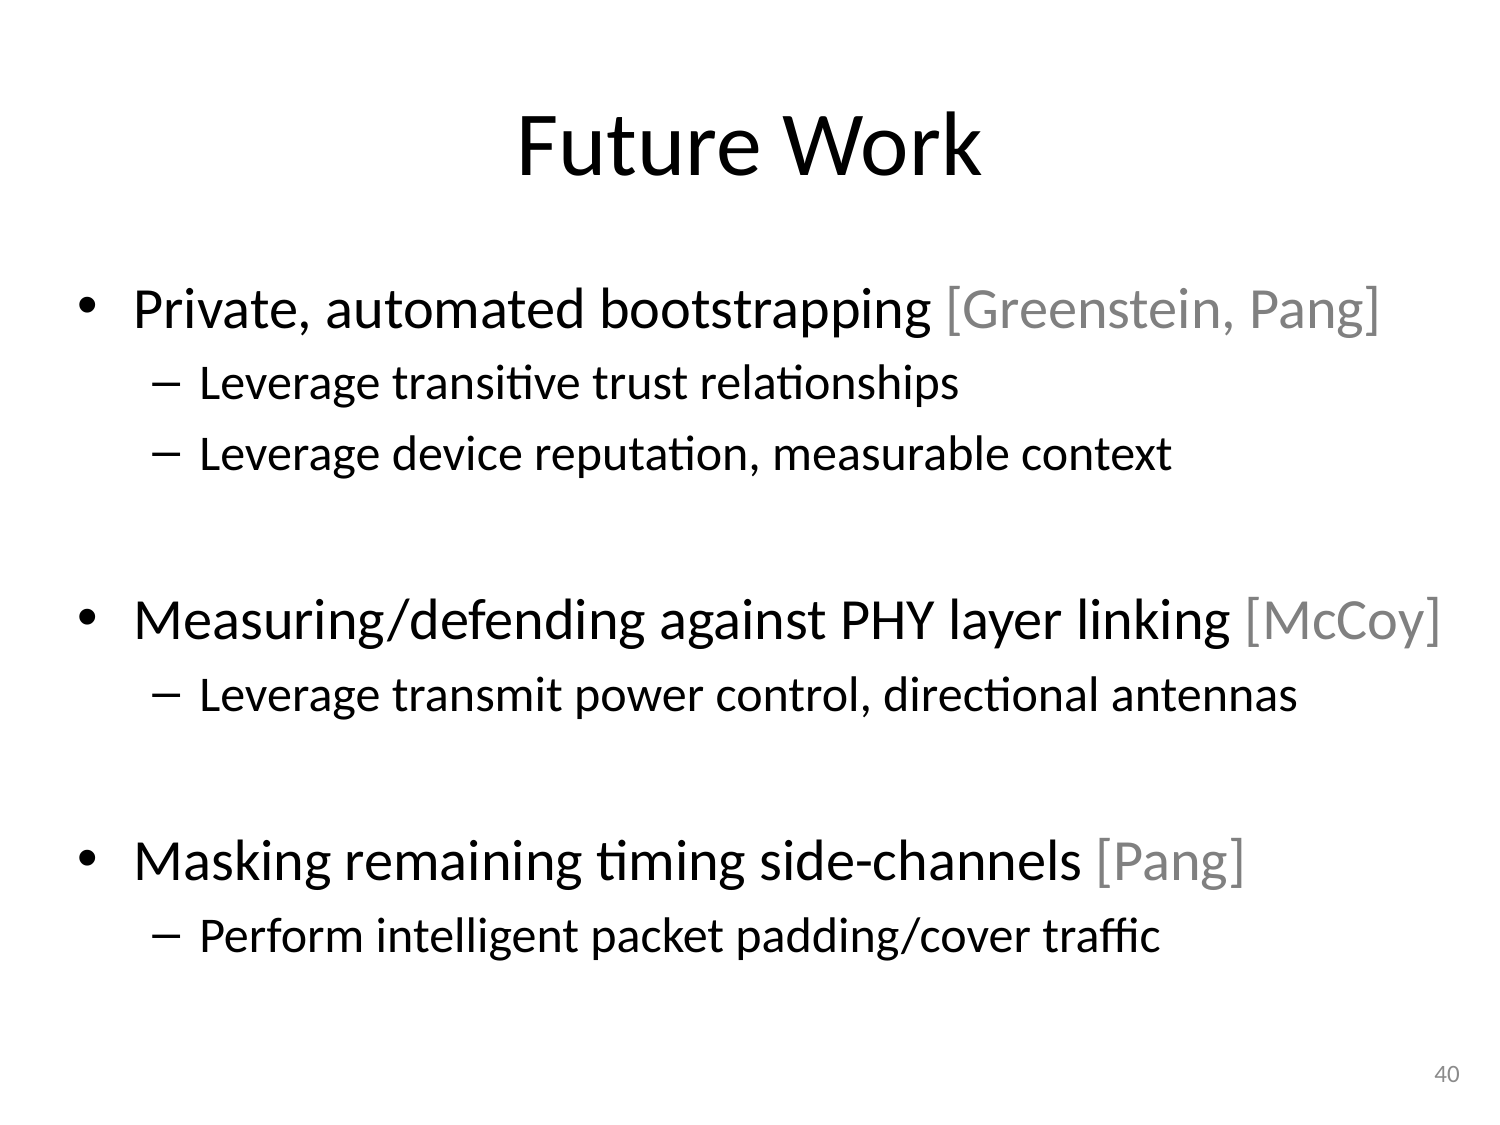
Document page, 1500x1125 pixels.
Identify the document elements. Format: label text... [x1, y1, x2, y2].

slide_number 40 [1074, 1042, 1475, 1103]
title Future Work [74, 44, 1426, 233]
list Private, automated bootstrapping [Greenstein, Pang] Leverage transitive trust relationships Leverage device reputation, measurable context Measuring/defending against PHY layer linking [McCoy] Leverage transmit power control, directional antennas Masking remaining timing side-channels [Pang] Perform intelligent packet padding/cover traffic [62, 262, 1476, 1006]
